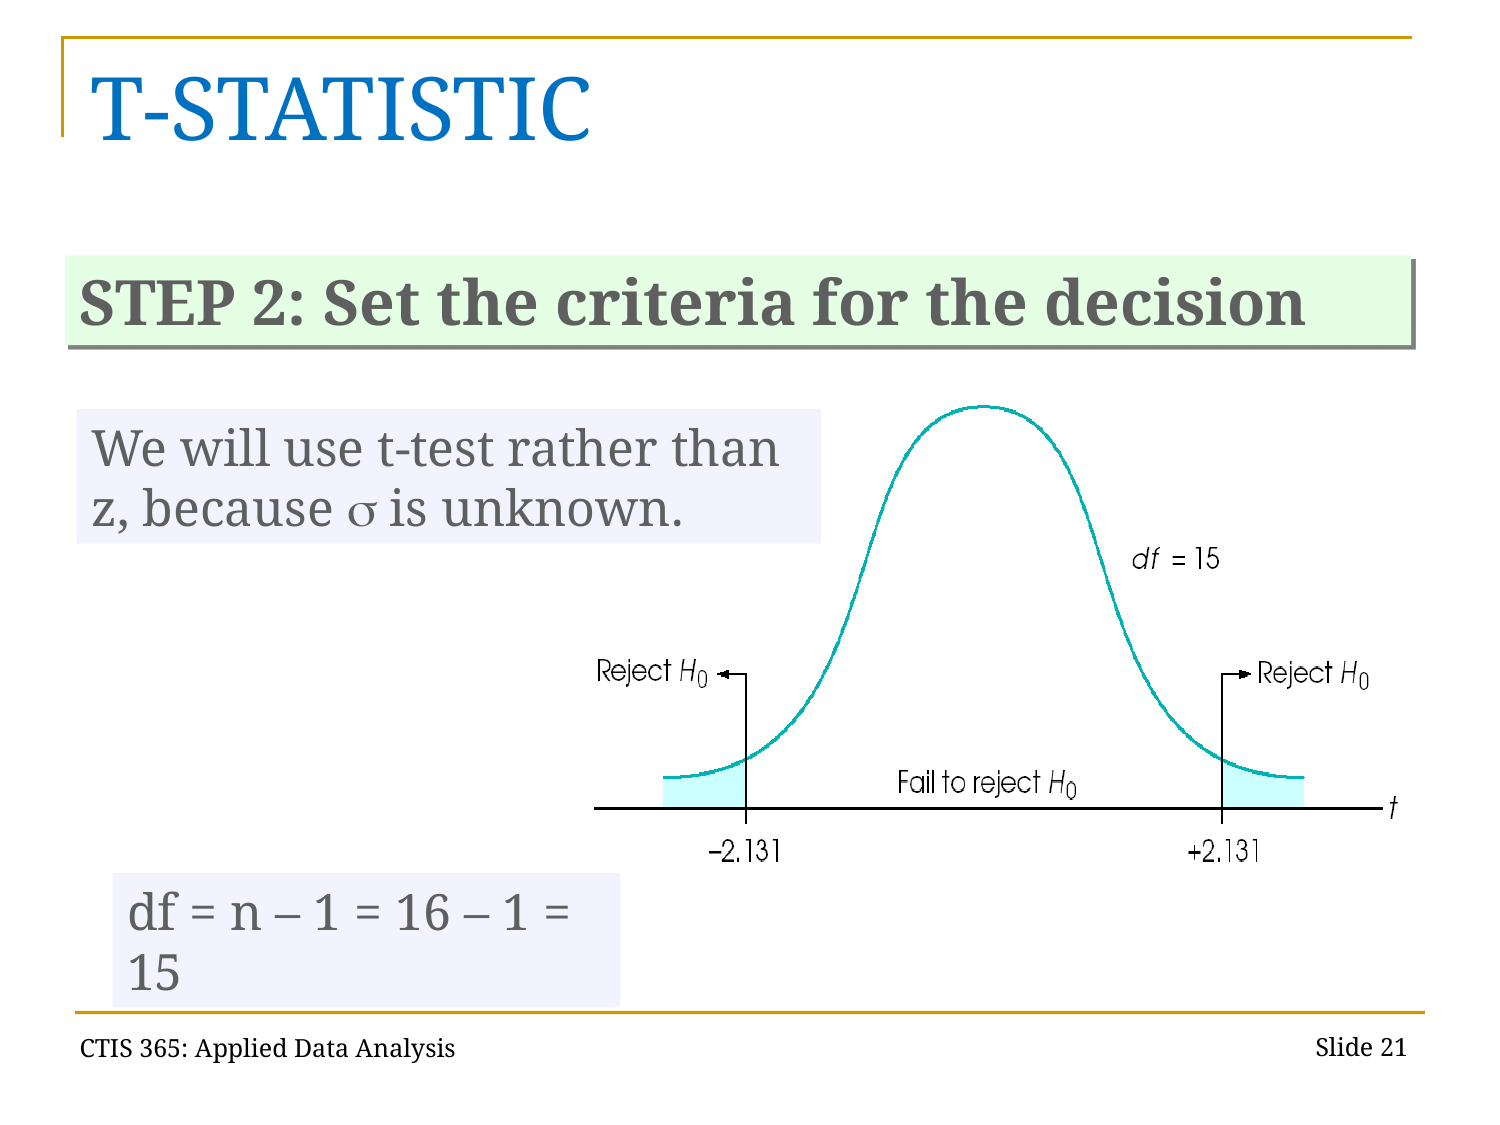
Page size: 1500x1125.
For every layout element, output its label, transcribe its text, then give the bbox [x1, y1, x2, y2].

slide_number Slide 20 [1072, 1024, 1424, 1103]
text_box STEP 2: Set the criteria for the decision [64, 255, 1412, 346]
title T-STATISTIC [74, 45, 1426, 233]
picture [549, 385, 1424, 888]
text_box We will use t-test rather than z, because  is unknown. [76, 408, 544, 544]
text_box df = n – 1 = 16 – 1 = 15 [112, 872, 621, 1008]
